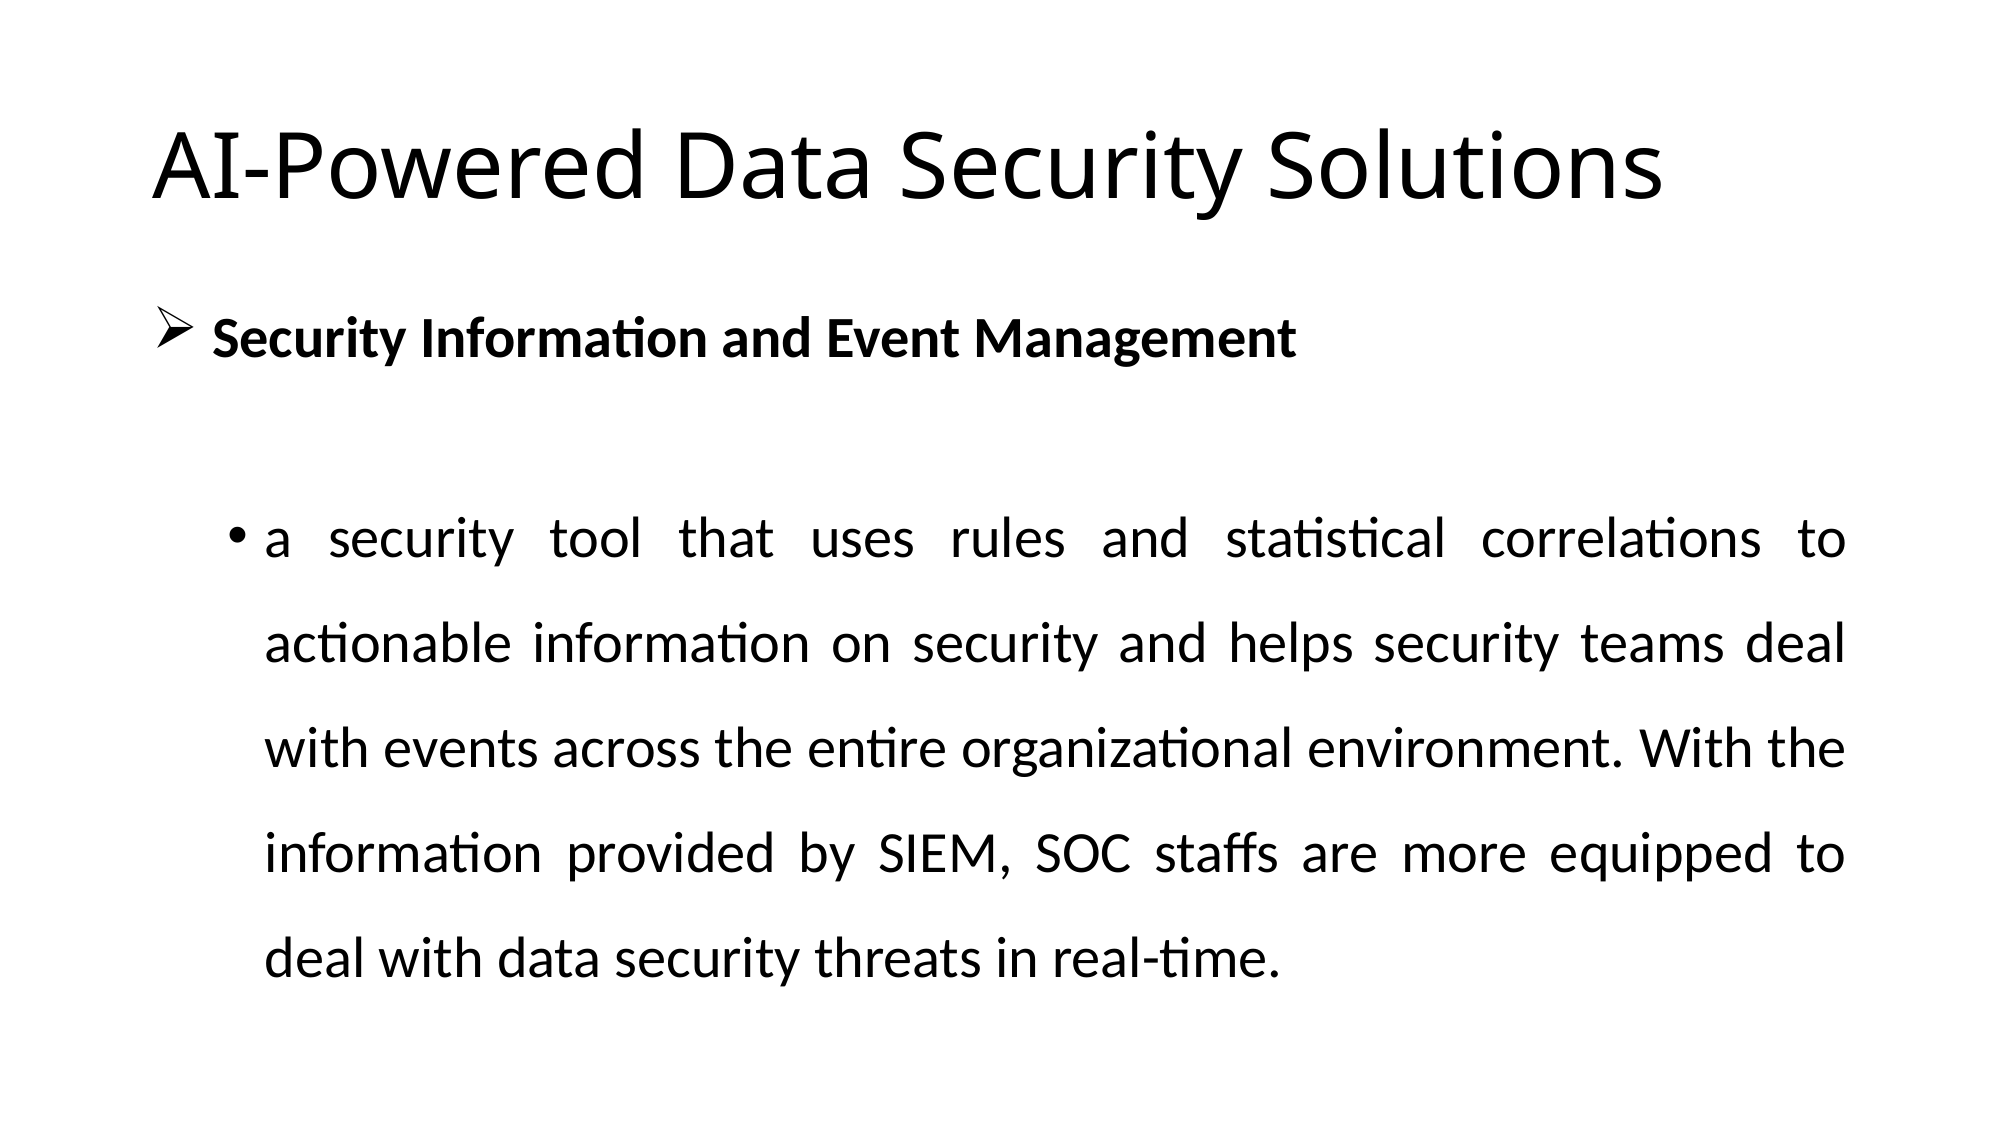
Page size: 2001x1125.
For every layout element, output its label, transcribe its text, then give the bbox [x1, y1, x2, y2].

list Security Information and Event Management a security tool that uses rules and statistical correlations to actionable information on security and helps security teams deal with events across the entire organizational environment. With the information provided by SIEM, SOC staffs are more equipped to deal with data security threats in real-time. [137, 299, 1863, 1014]
title AI-Powered Data Security Solutions [137, 59, 1863, 278]
